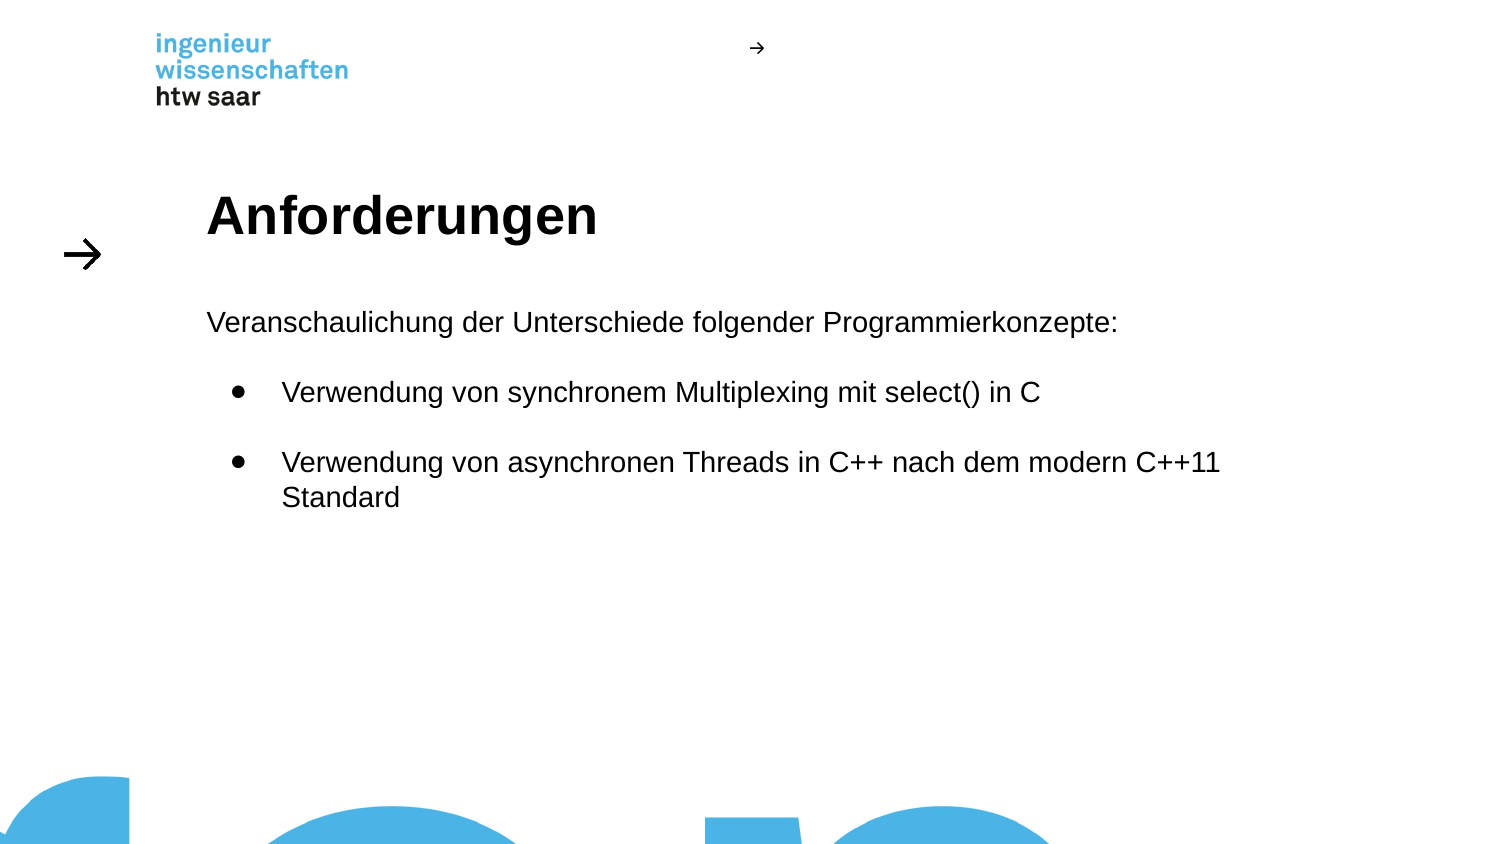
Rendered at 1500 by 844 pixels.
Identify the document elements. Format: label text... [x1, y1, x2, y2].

list Veranschaulichung der Unterschiede folgender Programmierkonzepte: Verwendung von synchronem Multiplexing mit select() in C Verwendung von asynchronen Threads in C++ nach dem modern C++11 Standard [200, 297, 1271, 741]
picture [0, 0, 1125, 844]
title Anforderungen [200, 174, 1271, 290]
